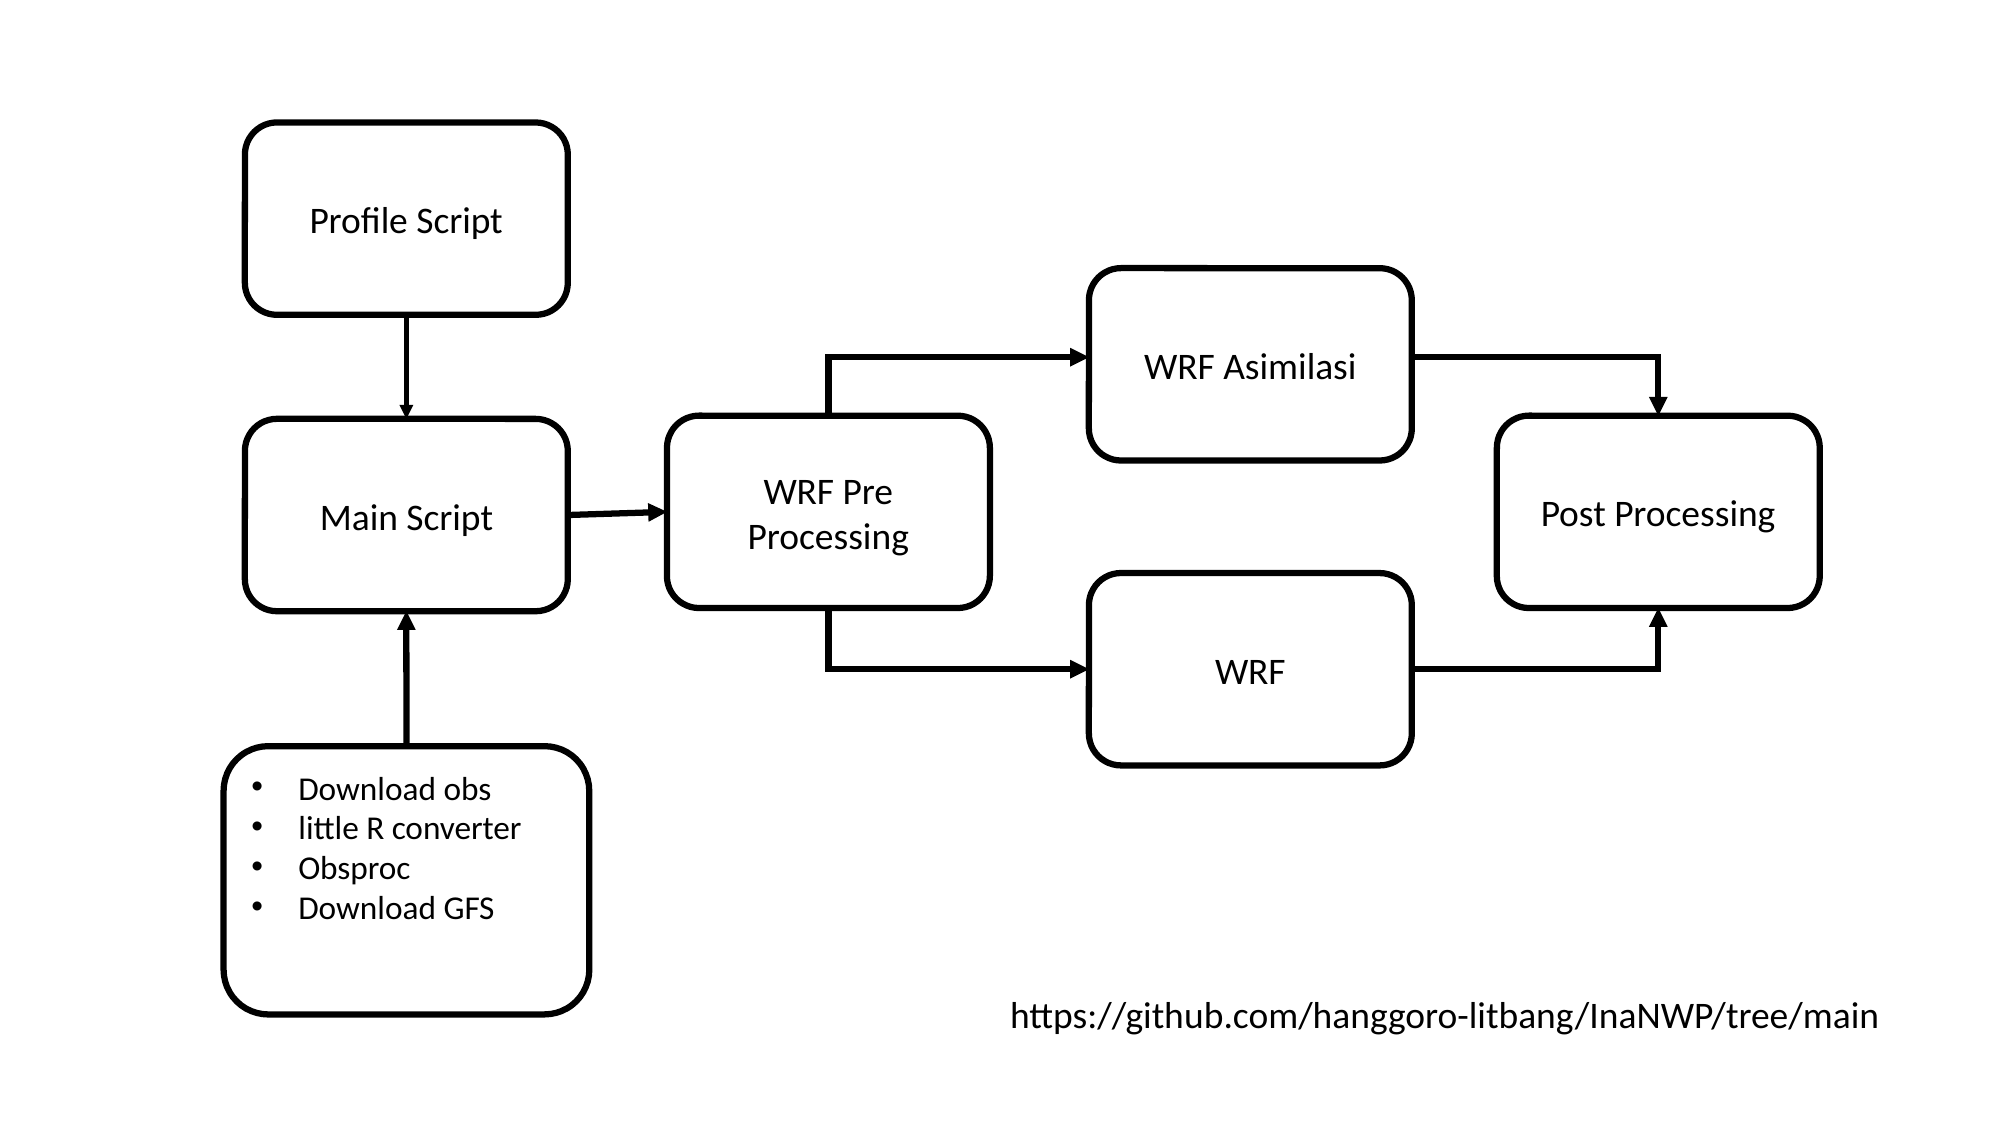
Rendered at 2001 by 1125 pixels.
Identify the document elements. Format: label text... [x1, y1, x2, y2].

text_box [1411, 357, 1659, 416]
text_box WRF Pre Processing [665, 414, 929, 610]
text_box Download obs little R converter Obsproc Download GFS [222, 745, 591, 1016]
text_box Post Processing [1495, 414, 1821, 610]
text_box Main Script [243, 417, 569, 613]
text_box WRF [1087, 571, 1413, 767]
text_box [567, 511, 667, 515]
text_box https://github.com/hanggoro-litbang/InaNWP/tree/main [995, 984, 1895, 1044]
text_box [1411, 607, 1659, 670]
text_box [929, 256, 988, 508]
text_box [928, 508, 990, 769]
text_box WRF Asimilasi [1087, 267, 1413, 462]
text_box Profile Script [243, 121, 569, 316]
